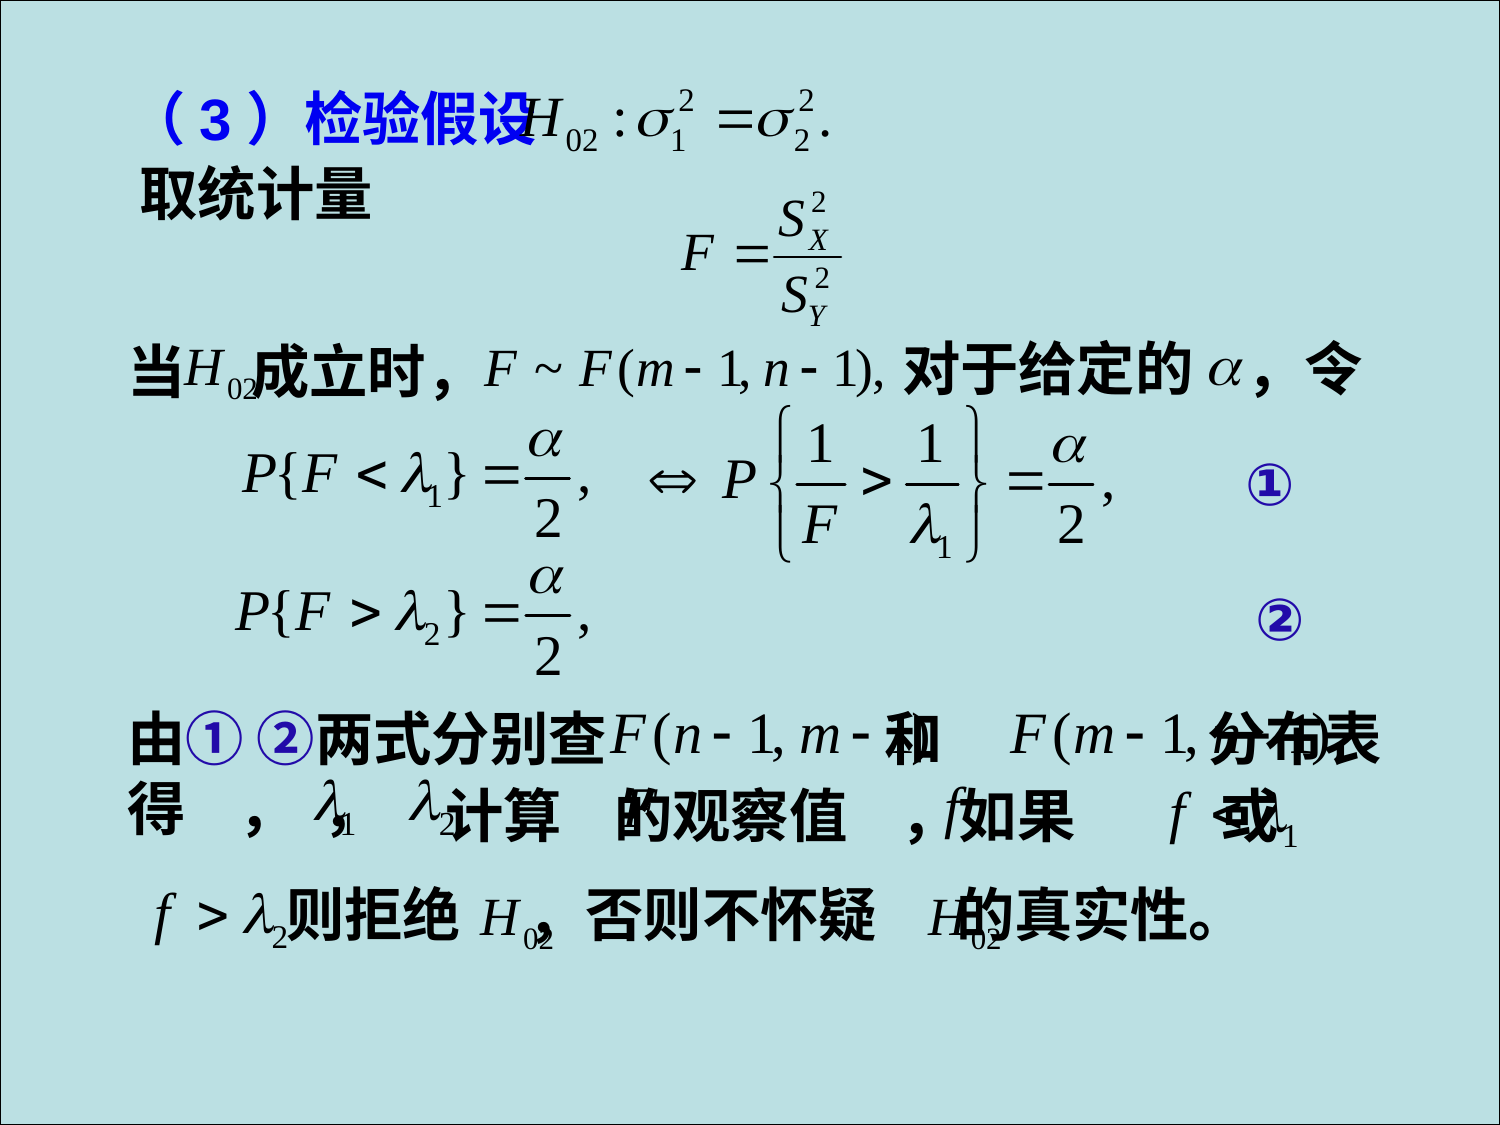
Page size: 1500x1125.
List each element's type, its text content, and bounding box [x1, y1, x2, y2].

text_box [174, 331, 269, 413]
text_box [1199, 347, 1258, 401]
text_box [303, 762, 363, 851]
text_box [510, 74, 838, 166]
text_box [599, 699, 941, 779]
text_box 对于给定的 ，令 [887, 324, 1500, 410]
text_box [924, 774, 983, 852]
text_box 计算 的观察值 ，如果 或 则拒绝 ，否则不怀疑 的真实性。 [125, 772, 1425, 956]
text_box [999, 699, 1341, 779]
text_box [474, 337, 895, 410]
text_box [134, 875, 299, 963]
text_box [671, 175, 851, 335]
text_box ② [1241, 575, 1321, 660]
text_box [224, 538, 604, 688]
text_box 由① ②两式分别查 和 分布表得 ， ， [112, 694, 1413, 850]
text_box 当 成立时， [112, 327, 666, 413]
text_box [636, 392, 1126, 576]
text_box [612, 774, 675, 838]
text_box 当 成立时， [855, 327, 887, 335]
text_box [231, 401, 601, 538]
text_box ① [1230, 439, 1325, 525]
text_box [399, 762, 469, 851]
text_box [918, 881, 1013, 963]
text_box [1149, 774, 1309, 862]
text_box （3）检验假设 [112, 75, 508, 160]
text_box 取统计量 [125, 149, 463, 235]
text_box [470, 881, 566, 963]
